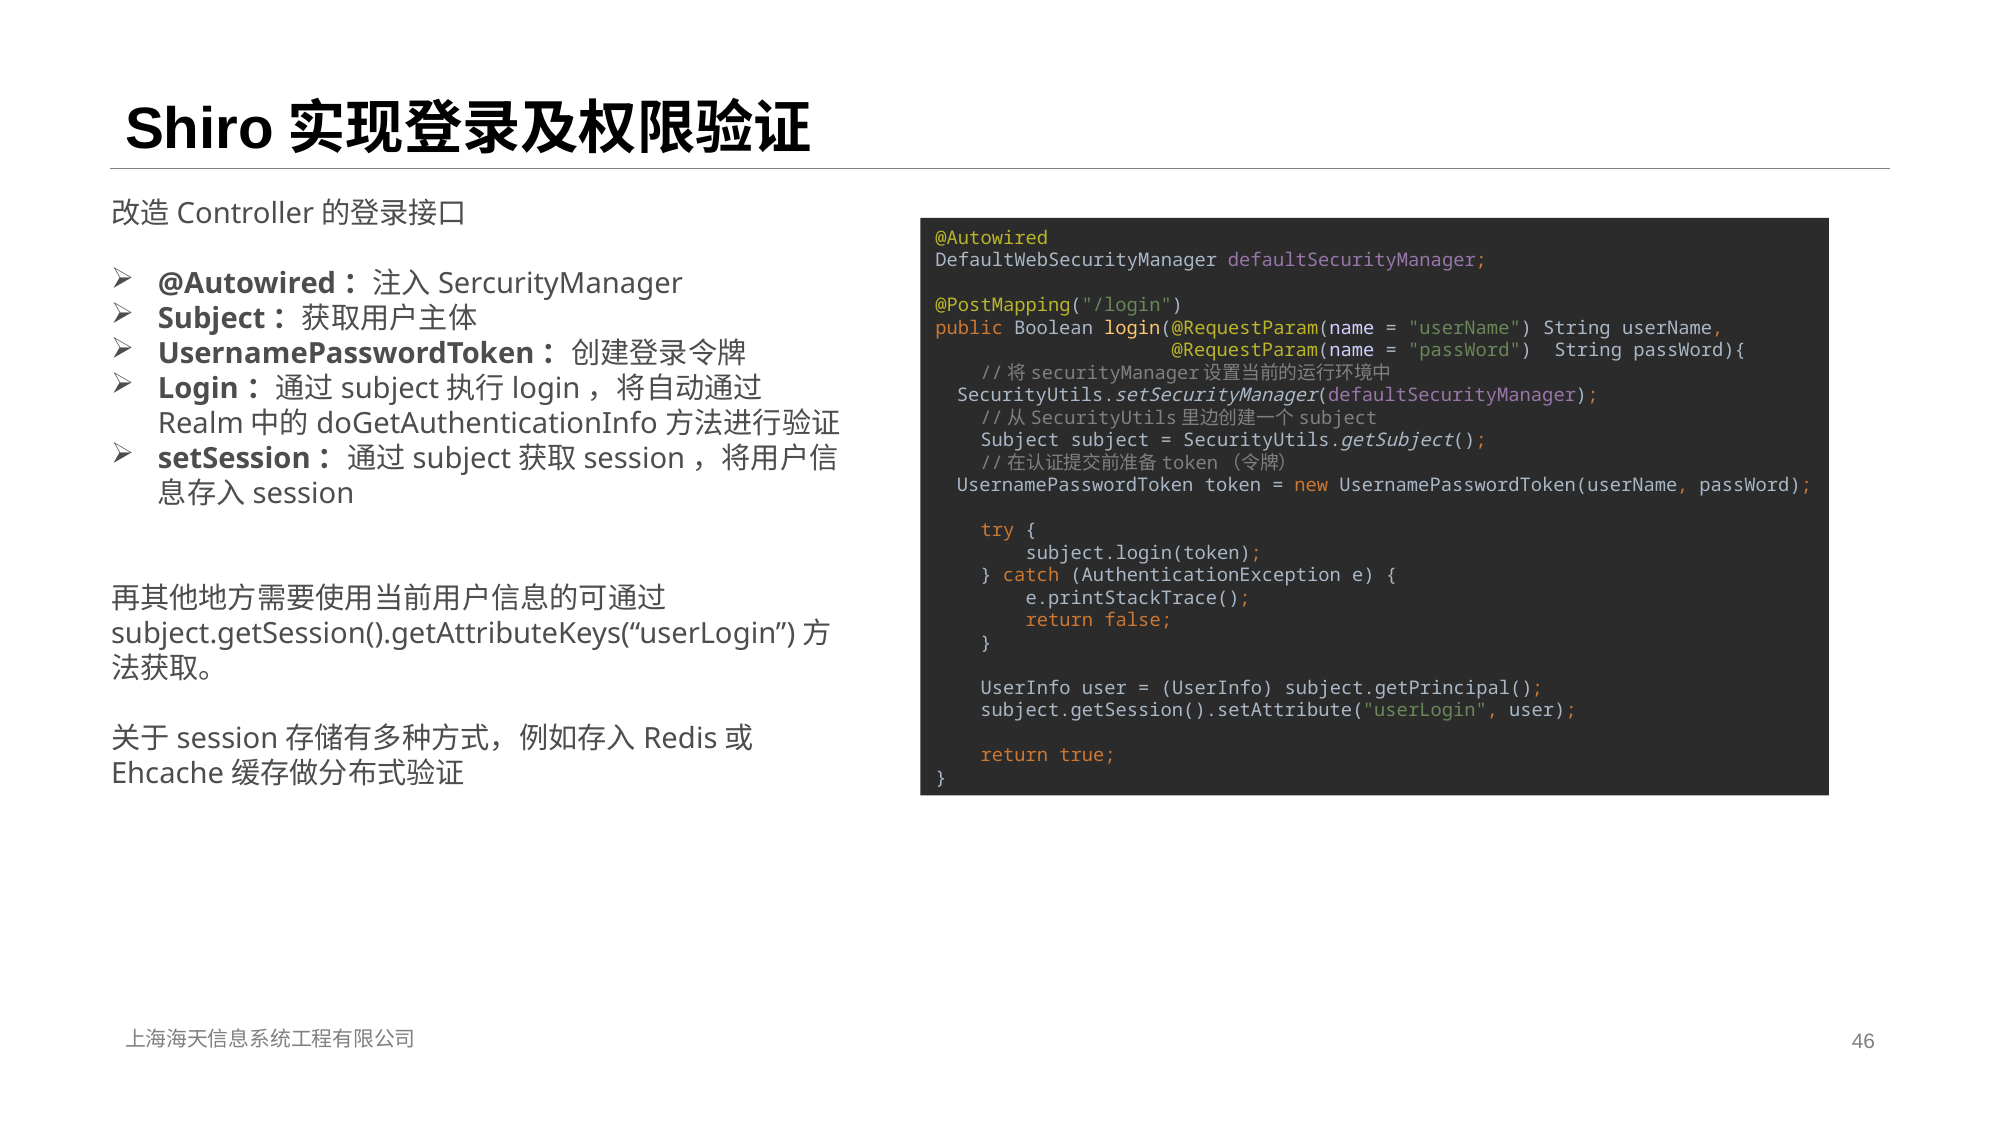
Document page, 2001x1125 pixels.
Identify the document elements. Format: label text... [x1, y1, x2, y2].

text_box @Autowired DefaultWebSecurityManager defaultSecurityManager; @PostMapping("/login") public Boolean login(@RequestParam(name = "userName") String userName, @RequestParam(name = "passWord") String passWord){ //将securityManager设置当前的运行环境中 SecurityUtils.setSecurityManager(defaultSecurityManager); //从SecurityUtils里边创建一个subject Subject subject = SecurityUtils.getSubject(); //在认证提交前准备token（令牌） UsernamePasswordToken token = new UsernamePasswordToken(userName, passWord); try { subject.login(token); } catch (AuthenticationException e) { e.printStackTrace(); return false; } UserInfo user = (UserInfo) subject.getPrincipal(); subject.getSession().setAttribute("userLogin", user); return true; } [920, 217, 1829, 796]
text_box 改造Controller的登录接口 @Autowired：注入SercurityManager Subject：获取用户主体 UsernamePasswordToken：创建登录令牌 Login：通过subject执行login，将自动通过Realm中的doGetAuthenticationInfo方法进行验证 setSession：通过subject获取session，将用户信息存入session 再其他地方需要使用当前用户信息的可通过subject.getSession().getAttributeKeys(“userLogin”)方法获取。 关于session存储有多种方式，例如存入Redis或Ehcache缓存做分布式验证 [96, 187, 861, 797]
title Shiro实现登录及权限验证 [109, 0, 1890, 169]
slide_number 46 [1412, 1023, 1890, 1058]
footer 上海海天信息系统工程有限公司 [109, 1023, 790, 1058]
